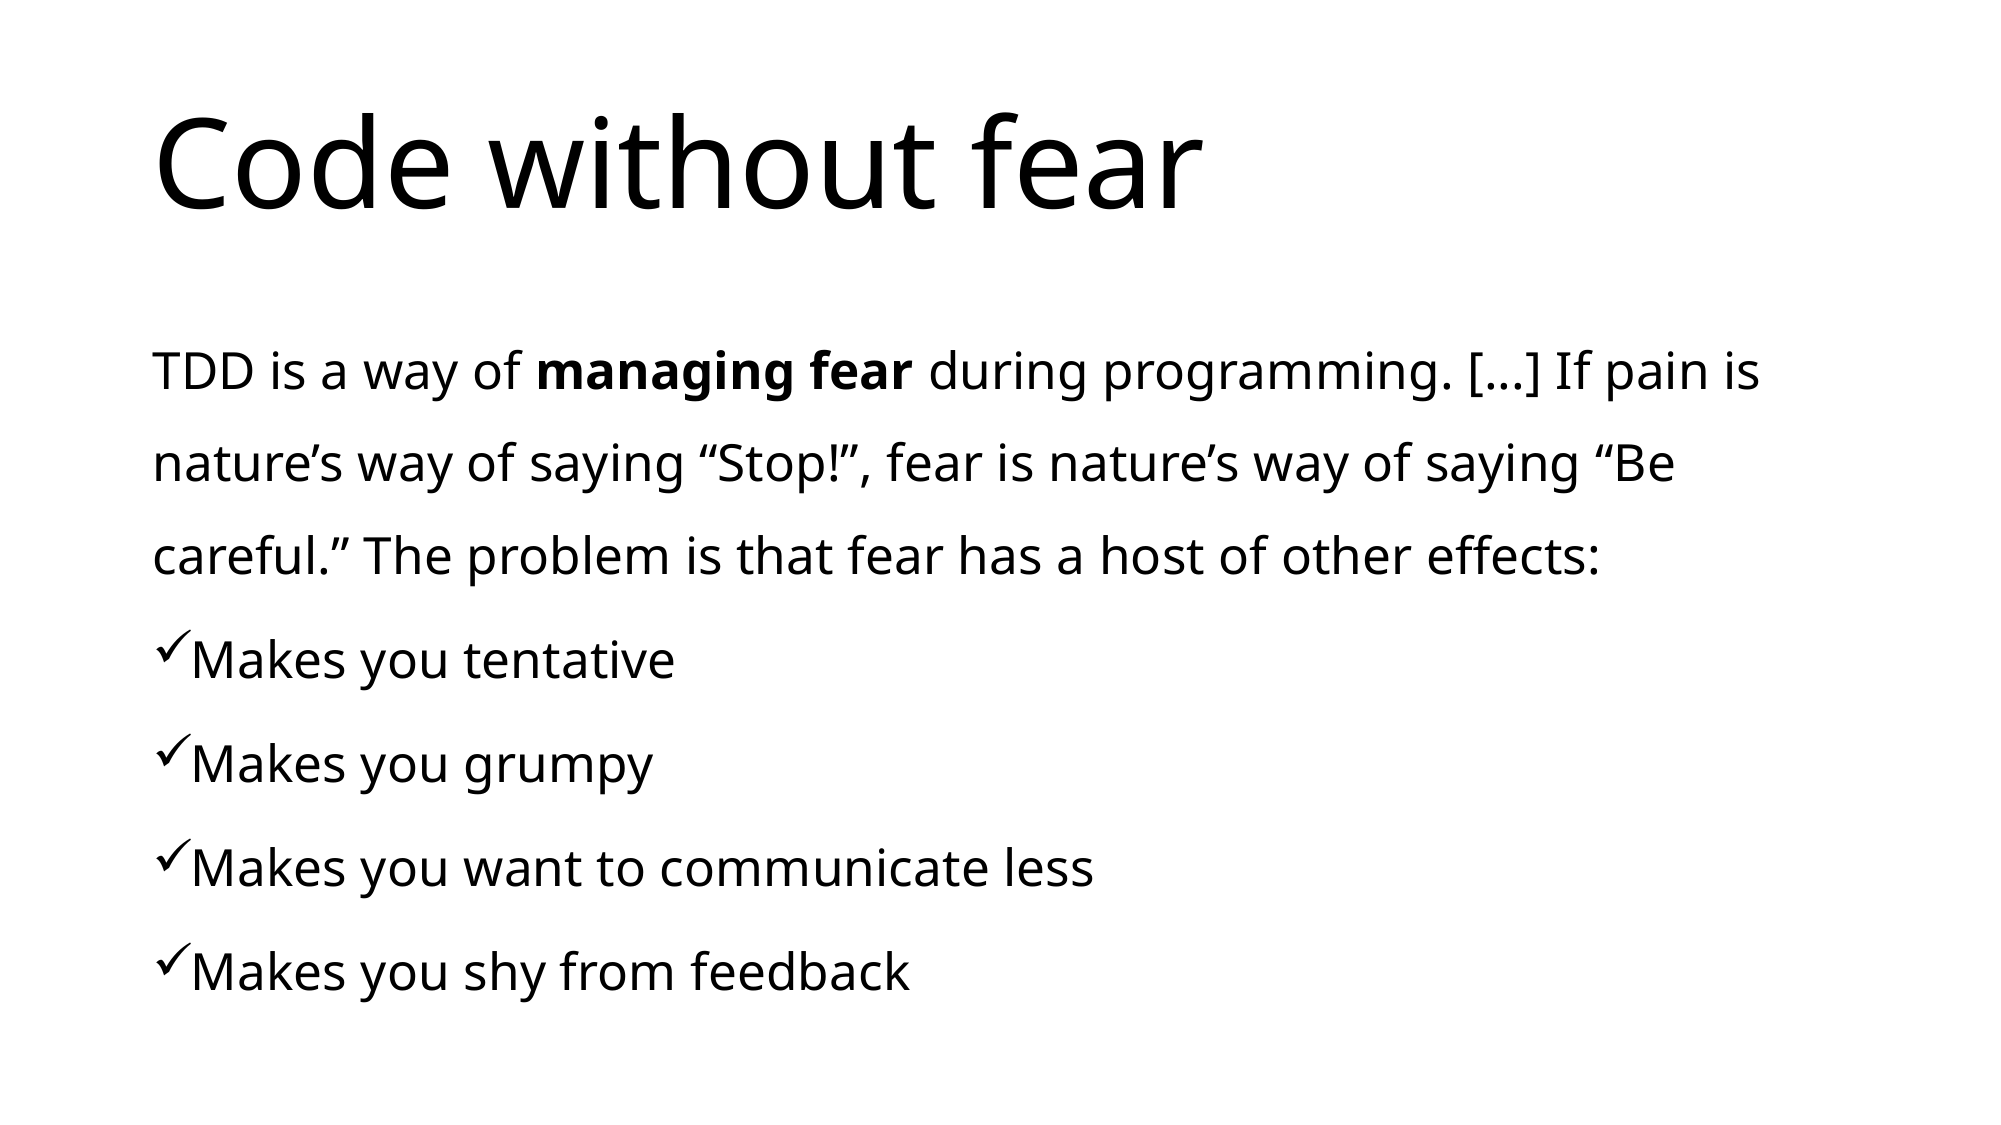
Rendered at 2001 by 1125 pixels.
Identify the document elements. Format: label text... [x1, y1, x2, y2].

title Code without fear [137, 59, 1863, 278]
list TDD is a way of managing fear during programming. [...] If pain is nature’s way of saying “Stop!”, fear is nature’s way of saying “Be careful.” The problem is that fear has a host of other effects: Makes you tentative Makes you grumpy Makes you want to communicate less Makes you shy from feedback [137, 299, 1863, 1014]
